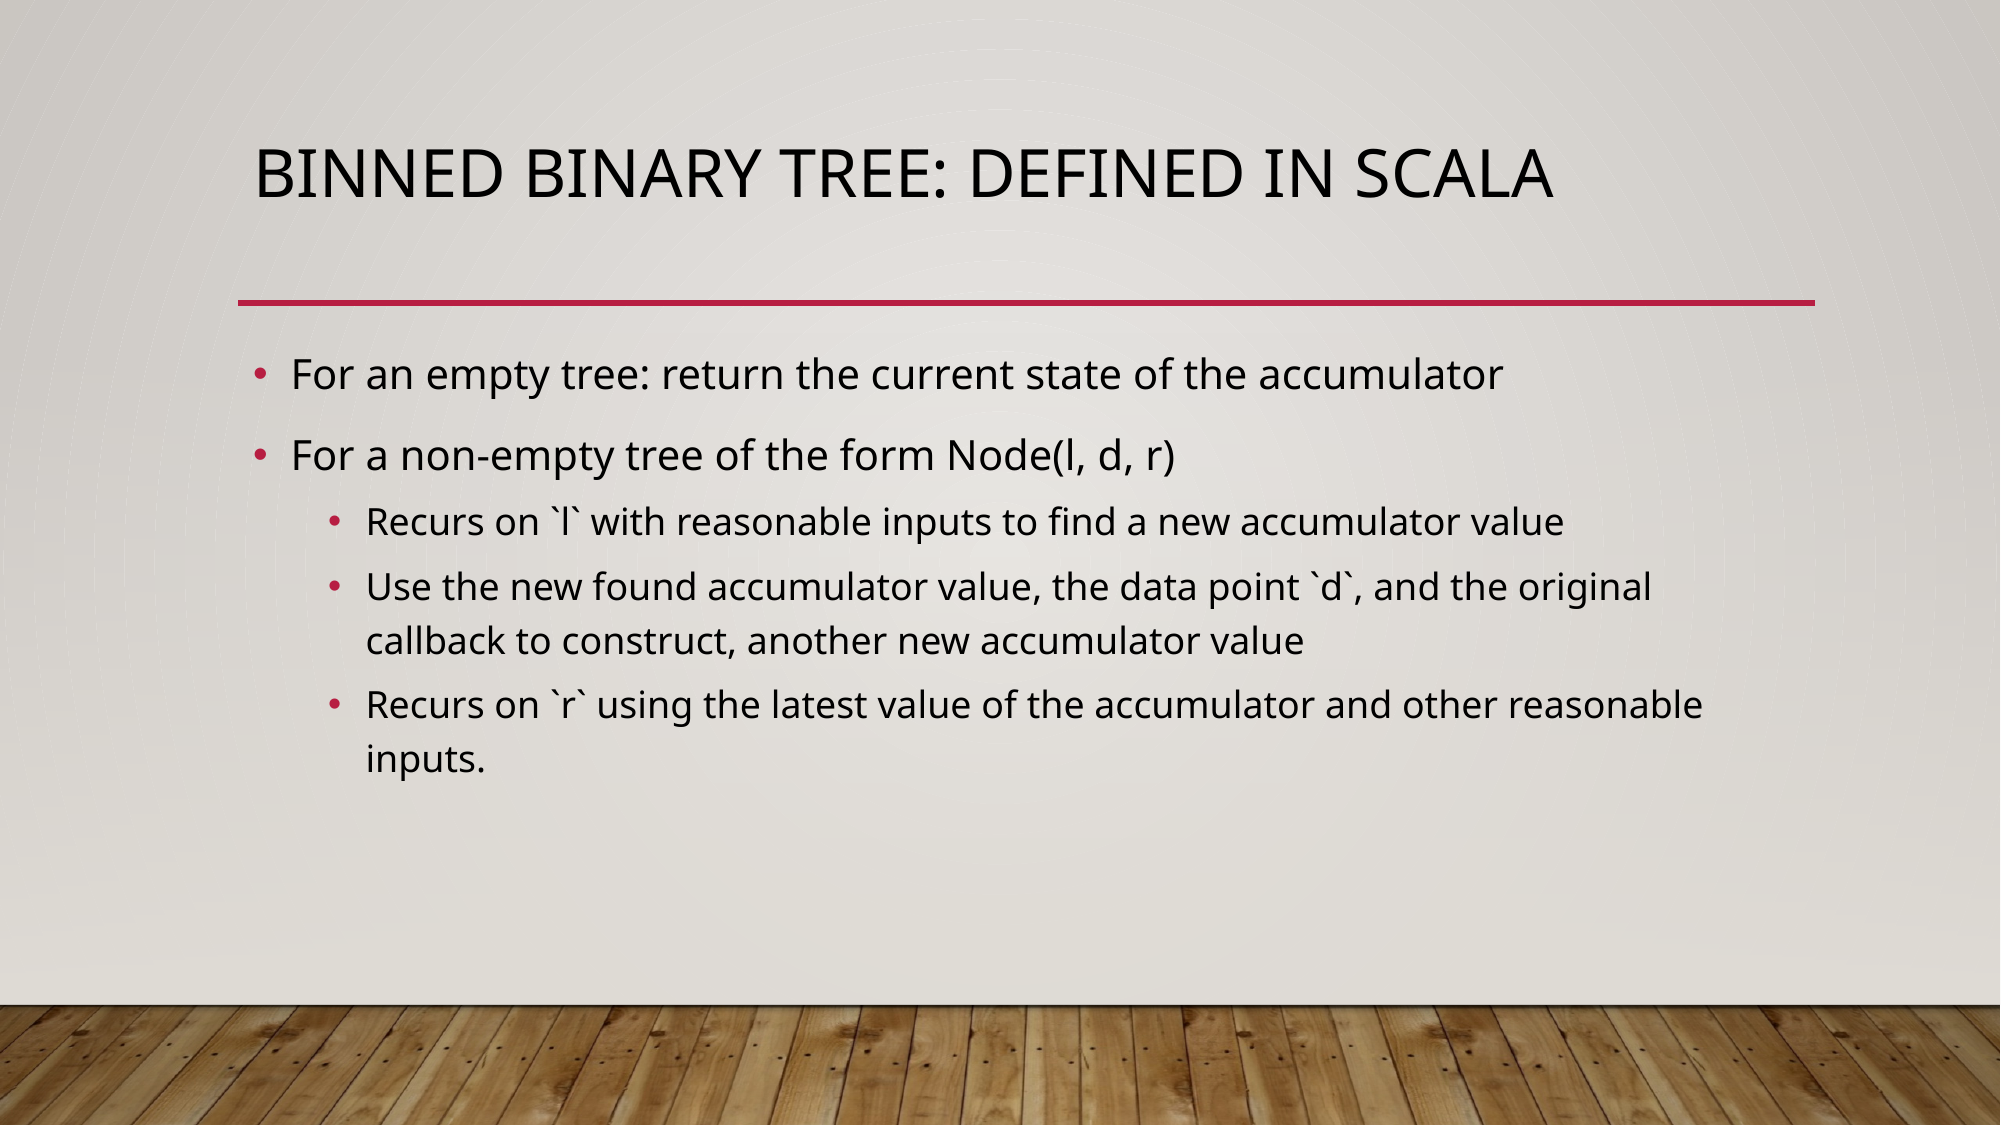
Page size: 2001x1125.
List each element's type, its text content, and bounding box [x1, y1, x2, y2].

list For an empty tree: return the current state of the accumulator For a non-empty tree of the form Node(l, d, r) Recurs on `l` with reasonable inputs to find a new accumulator value Use the new found accumulator value, the data point `d`, and the original callback to construct, another new accumulator value Recurs on `r` using the latest value of the accumulator and other reasonable inputs. [238, 330, 1814, 897]
picture [0, 1005, 2000, 1125]
title Binned Binary tree: defined in Scala [238, 131, 1814, 305]
